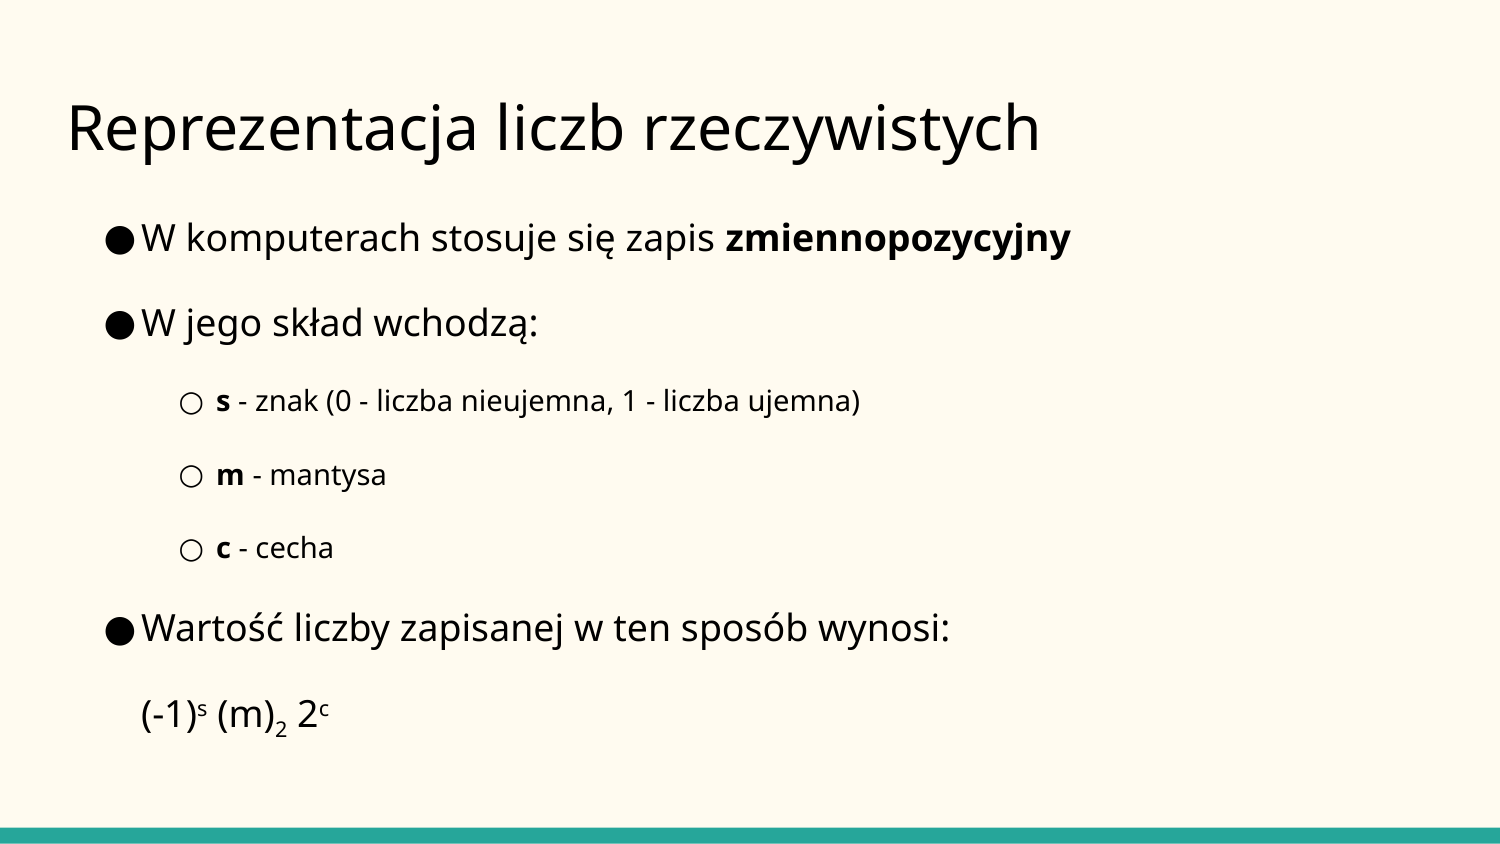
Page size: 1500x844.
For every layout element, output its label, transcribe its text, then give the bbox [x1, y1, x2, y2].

list W komputerach stosuje się zapis zmiennopozycyjny W jego skład wchodzą: s - znak (0 - liczba nieujemna, 1 - liczba ujemna) m - mantysa c - cecha Wartość liczby zapisanej w ten sposób wynosi: (-1)s (m)2 2c [51, 192, 1449, 750]
title Reprezentacja liczb rzeczywistych [51, 72, 1449, 174]
